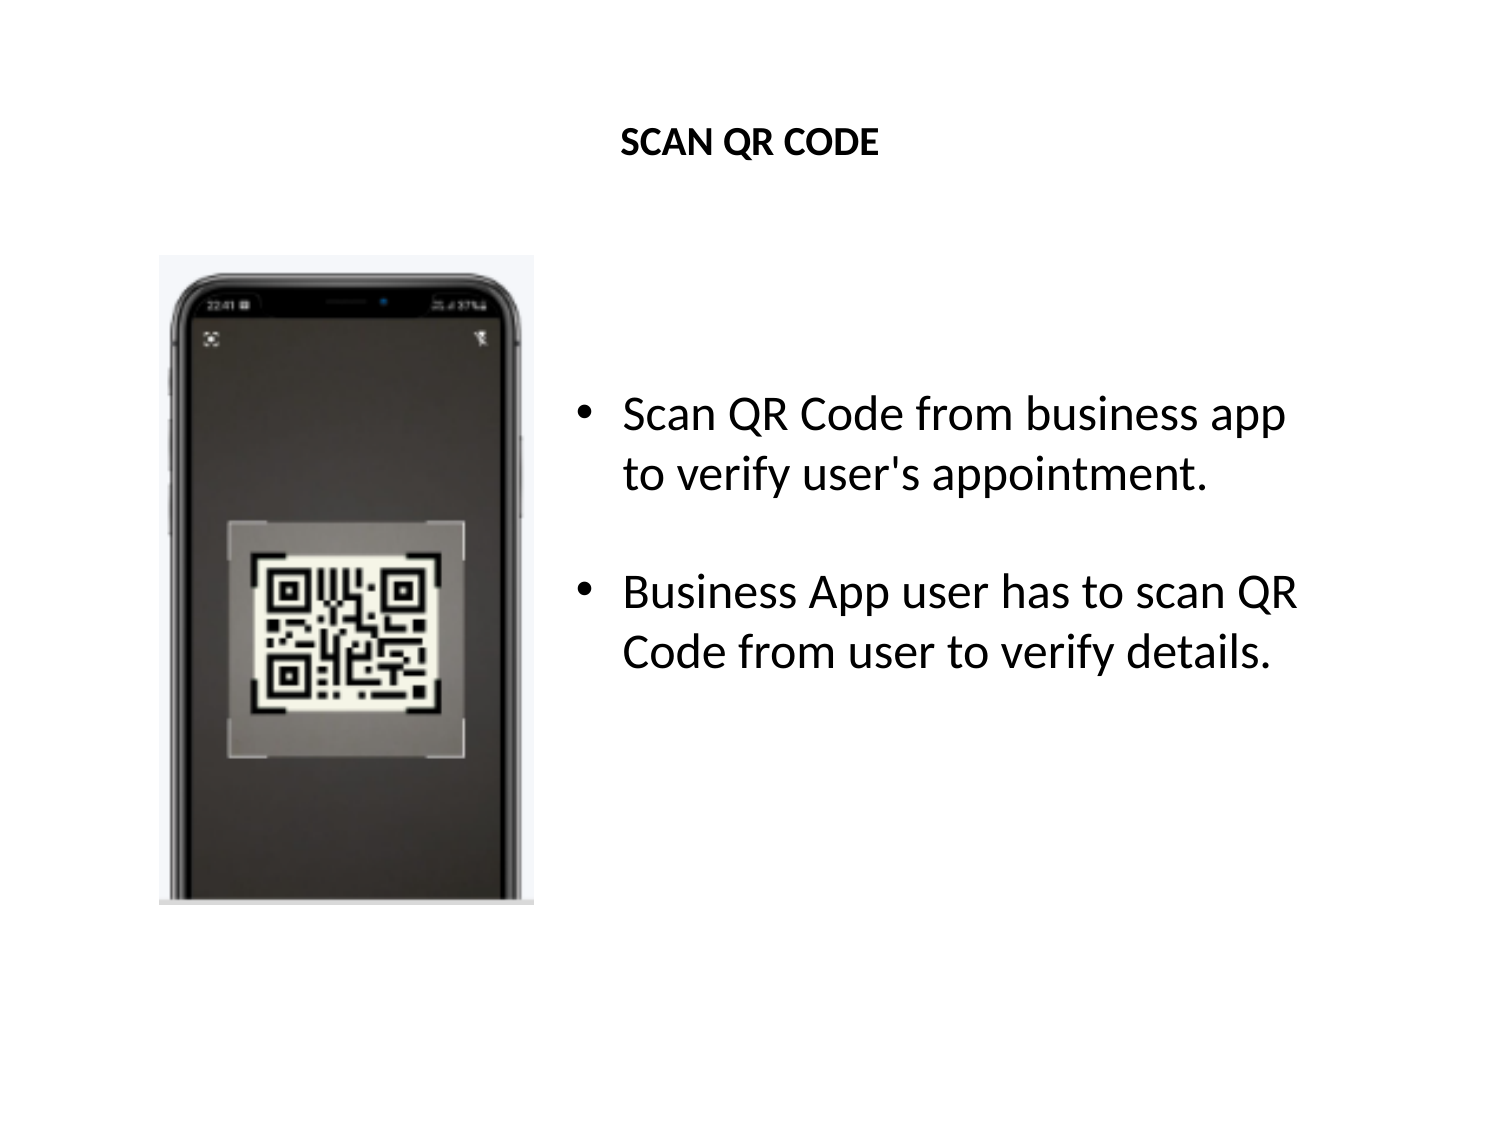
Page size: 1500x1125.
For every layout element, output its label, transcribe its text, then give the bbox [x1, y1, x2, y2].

picture [159, 255, 534, 906]
title SCAN QR CODE [75, 45, 1425, 233]
text_box Business App user has to scan QR Code from user to verify details. [561, 550, 1421, 686]
text_box Scan QR Code from business app to verify user's appointment. [561, 373, 1317, 509]
